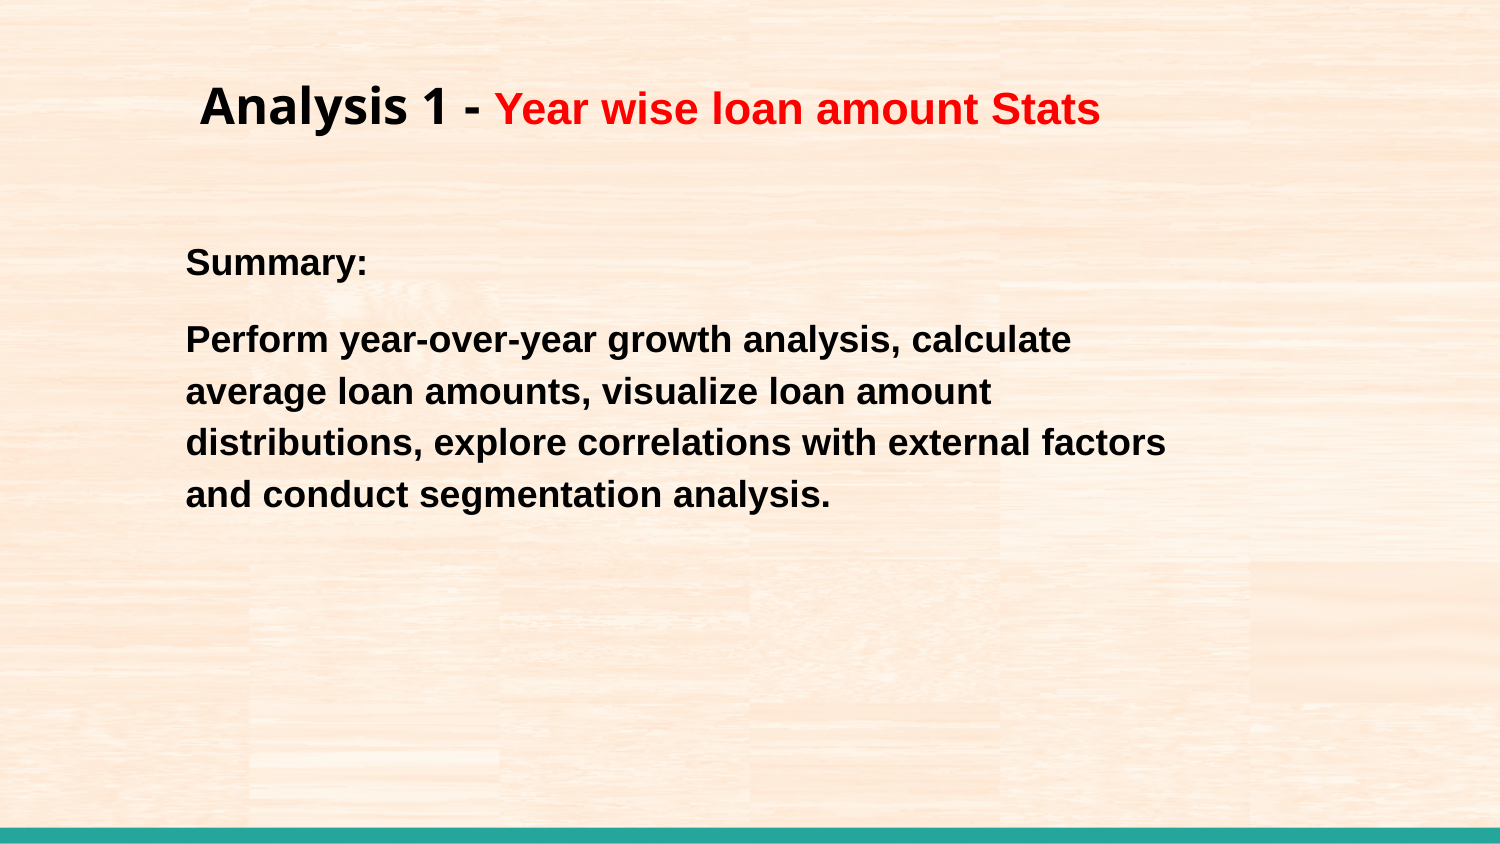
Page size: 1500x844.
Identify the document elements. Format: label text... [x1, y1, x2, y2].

title Analysis 1 - Year wise loan amount Stats [185, 58, 1146, 163]
picture [0, 0, 1500, 827]
list Summary: Perform year-over-year growth analysis, calculate average loan amounts, visualize loan amount distributions, explore correlations with external factors and conduct segmentation analysis. [170, 216, 1211, 774]
